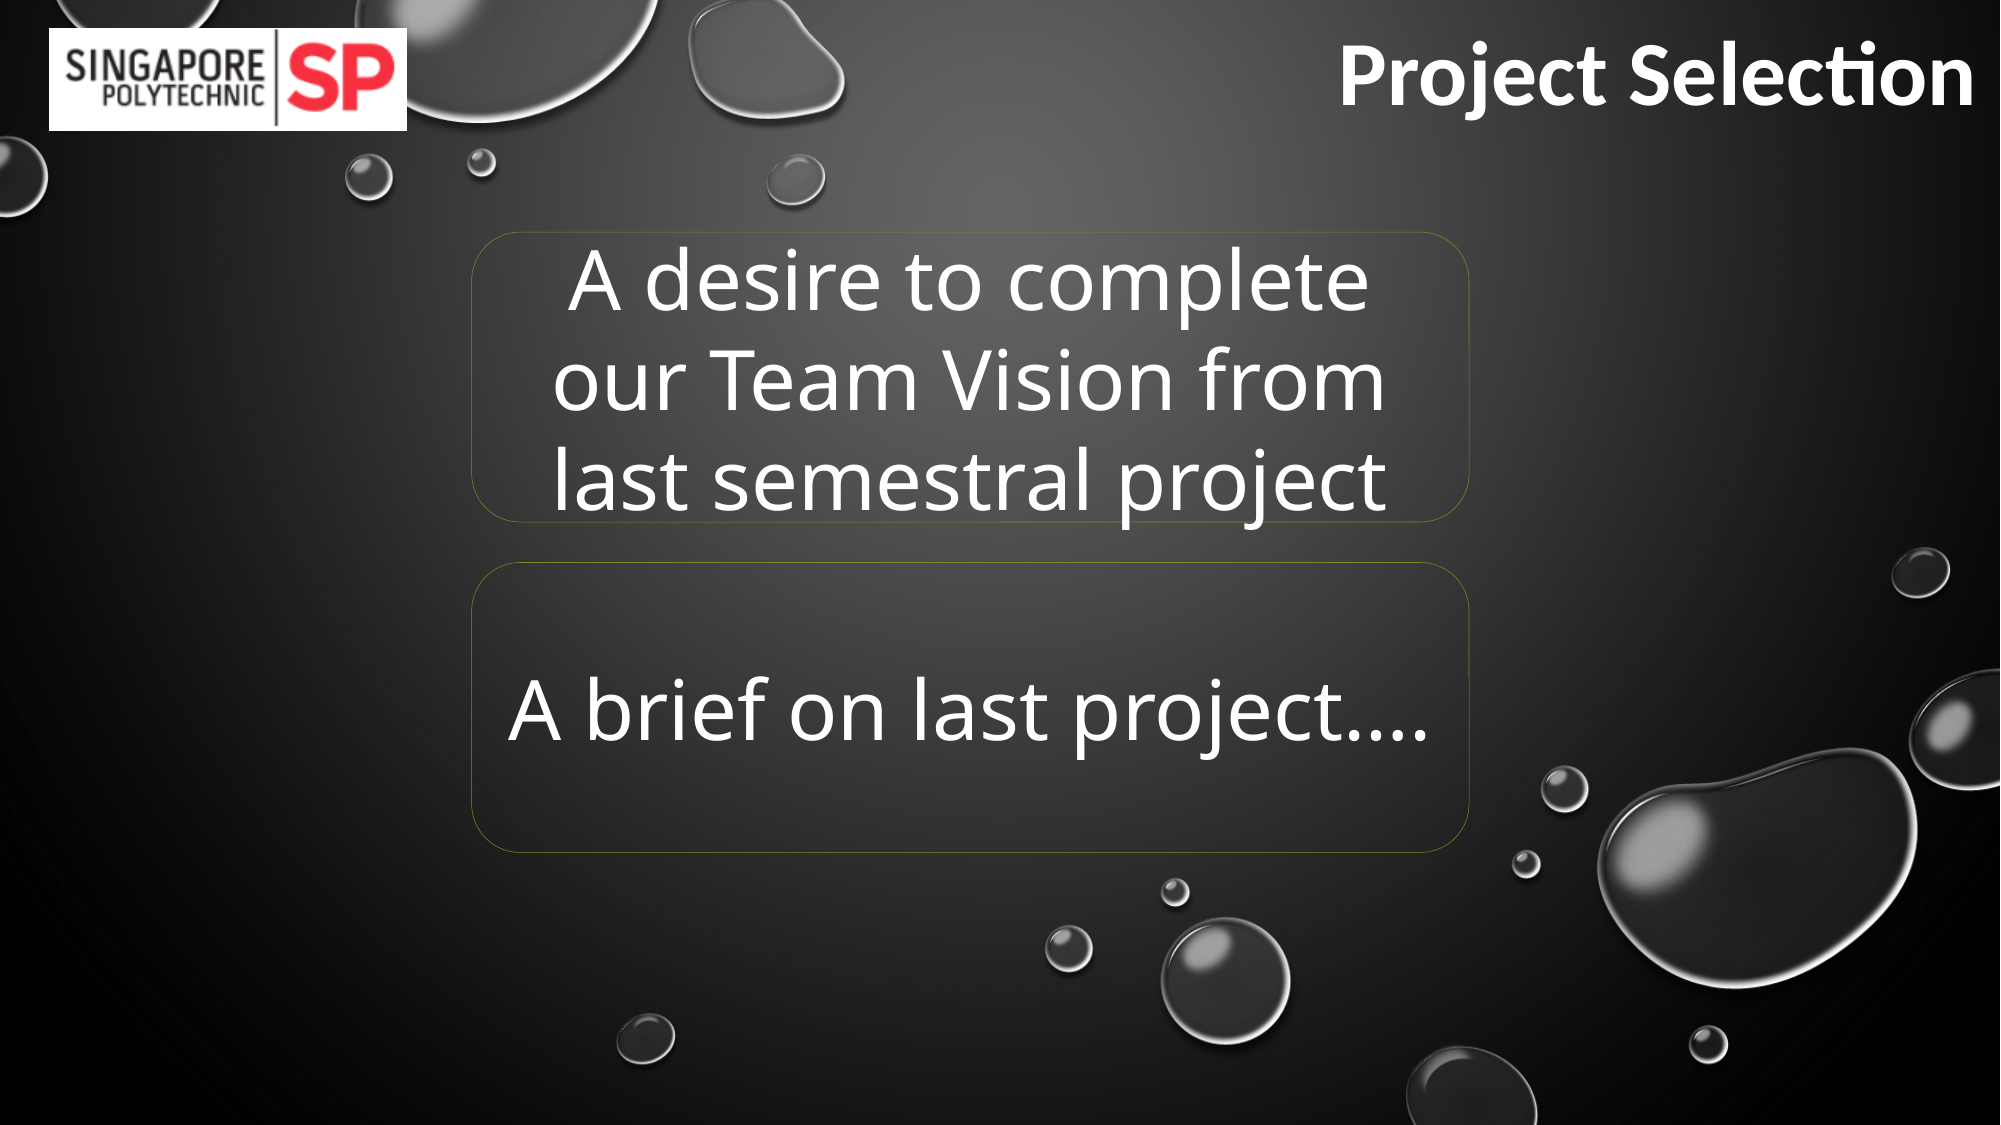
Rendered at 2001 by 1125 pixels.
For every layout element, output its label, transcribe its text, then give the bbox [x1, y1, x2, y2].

text_box A brief on last project…. [470, 561, 1471, 854]
text_box Project Selection [1323, 6, 2000, 132]
text_box A desire to complete our Team Vision from last semestral project [470, 230, 1471, 524]
picture [0, 0, 2000, 1125]
